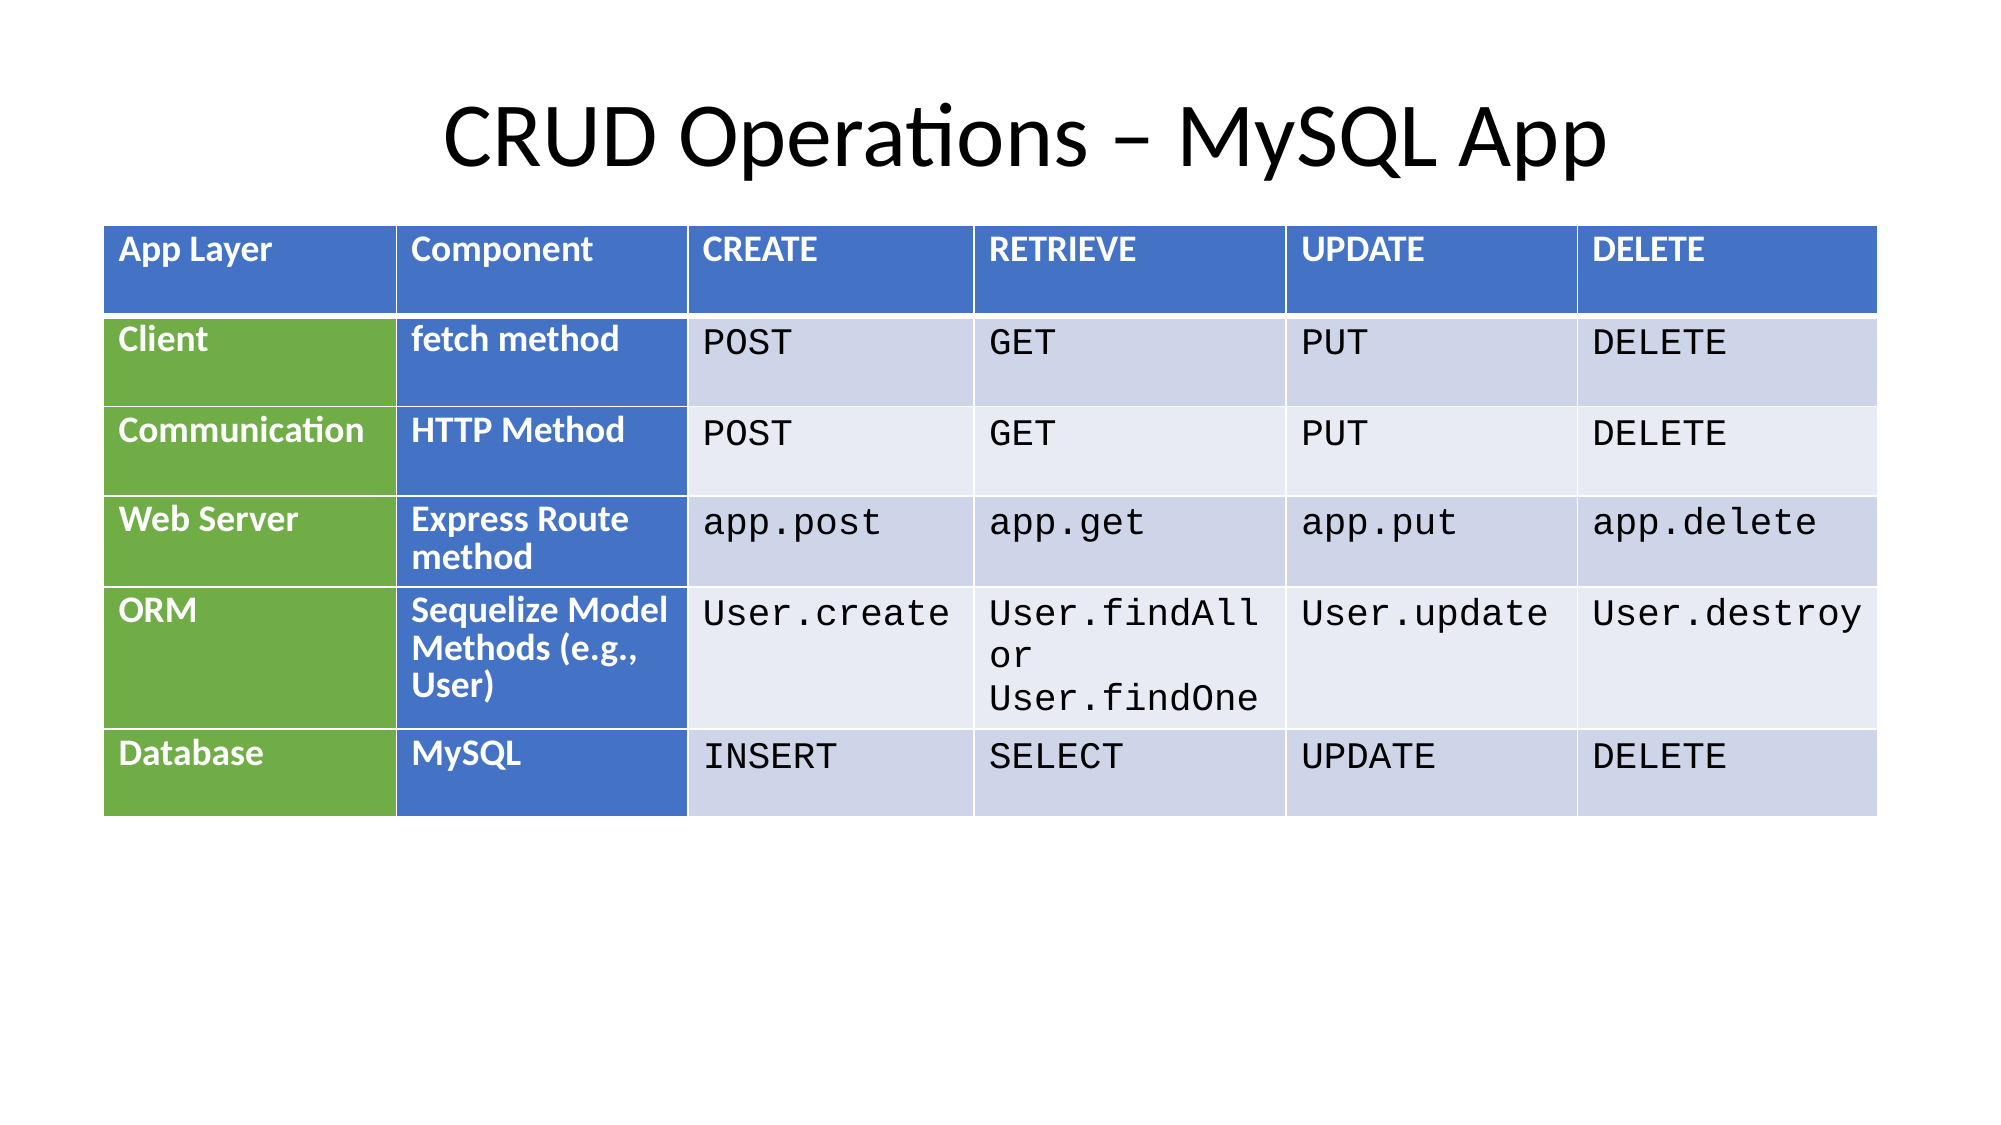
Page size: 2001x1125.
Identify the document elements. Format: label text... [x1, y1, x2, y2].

table_cell app.put [1287, 497, 1577, 586]
table_cell fetch method [397, 319, 687, 406]
table_cell ORM [104, 588, 396, 728]
table_cell User.create [689, 588, 973, 728]
table_header DELETE [1578, 226, 1877, 313]
table_cell HTTP Method [397, 407, 687, 495]
table_cell app.post [689, 497, 973, 586]
table_cell User.destroy [1578, 588, 1877, 728]
table_cell POST [689, 319, 973, 406]
table_cell GET [975, 319, 1285, 406]
table_header RETRIEVE [975, 226, 1285, 313]
table_header UPDATE [1287, 226, 1577, 313]
table_cell Express Route method [397, 497, 687, 586]
table_cell DELETE [1578, 407, 1877, 495]
table_header Component [397, 226, 687, 313]
table_cell app.get [975, 497, 1285, 586]
table_cell INSERT [689, 730, 973, 816]
table_cell POST [689, 407, 973, 495]
table_cell Web Server [104, 497, 396, 586]
table_cell Client [104, 319, 396, 406]
table_cell Database [104, 730, 396, 816]
table_cell MySQL [397, 730, 687, 816]
table_cell DELETE [1578, 730, 1877, 816]
table_cell GET [975, 407, 1285, 495]
table_cell app.delete [1578, 497, 1877, 586]
text_box CRUD Operations – MySQL App [429, 67, 1668, 192]
table_cell Communication [104, 407, 396, 495]
table_cell User.update [1287, 588, 1577, 728]
table_cell User.findAll or User.findOne [975, 588, 1285, 728]
table_cell UPDATE [1287, 730, 1577, 816]
table_cell PUT [1287, 407, 1577, 495]
table_header App Layer [104, 226, 396, 313]
table_header CREATE [689, 226, 973, 313]
table_cell DELETE [1578, 319, 1877, 406]
table_cell SELECT [975, 730, 1285, 816]
table_cell Sequelize Model Methods (e.g., User) [397, 588, 687, 728]
table_cell PUT [1287, 319, 1577, 406]
